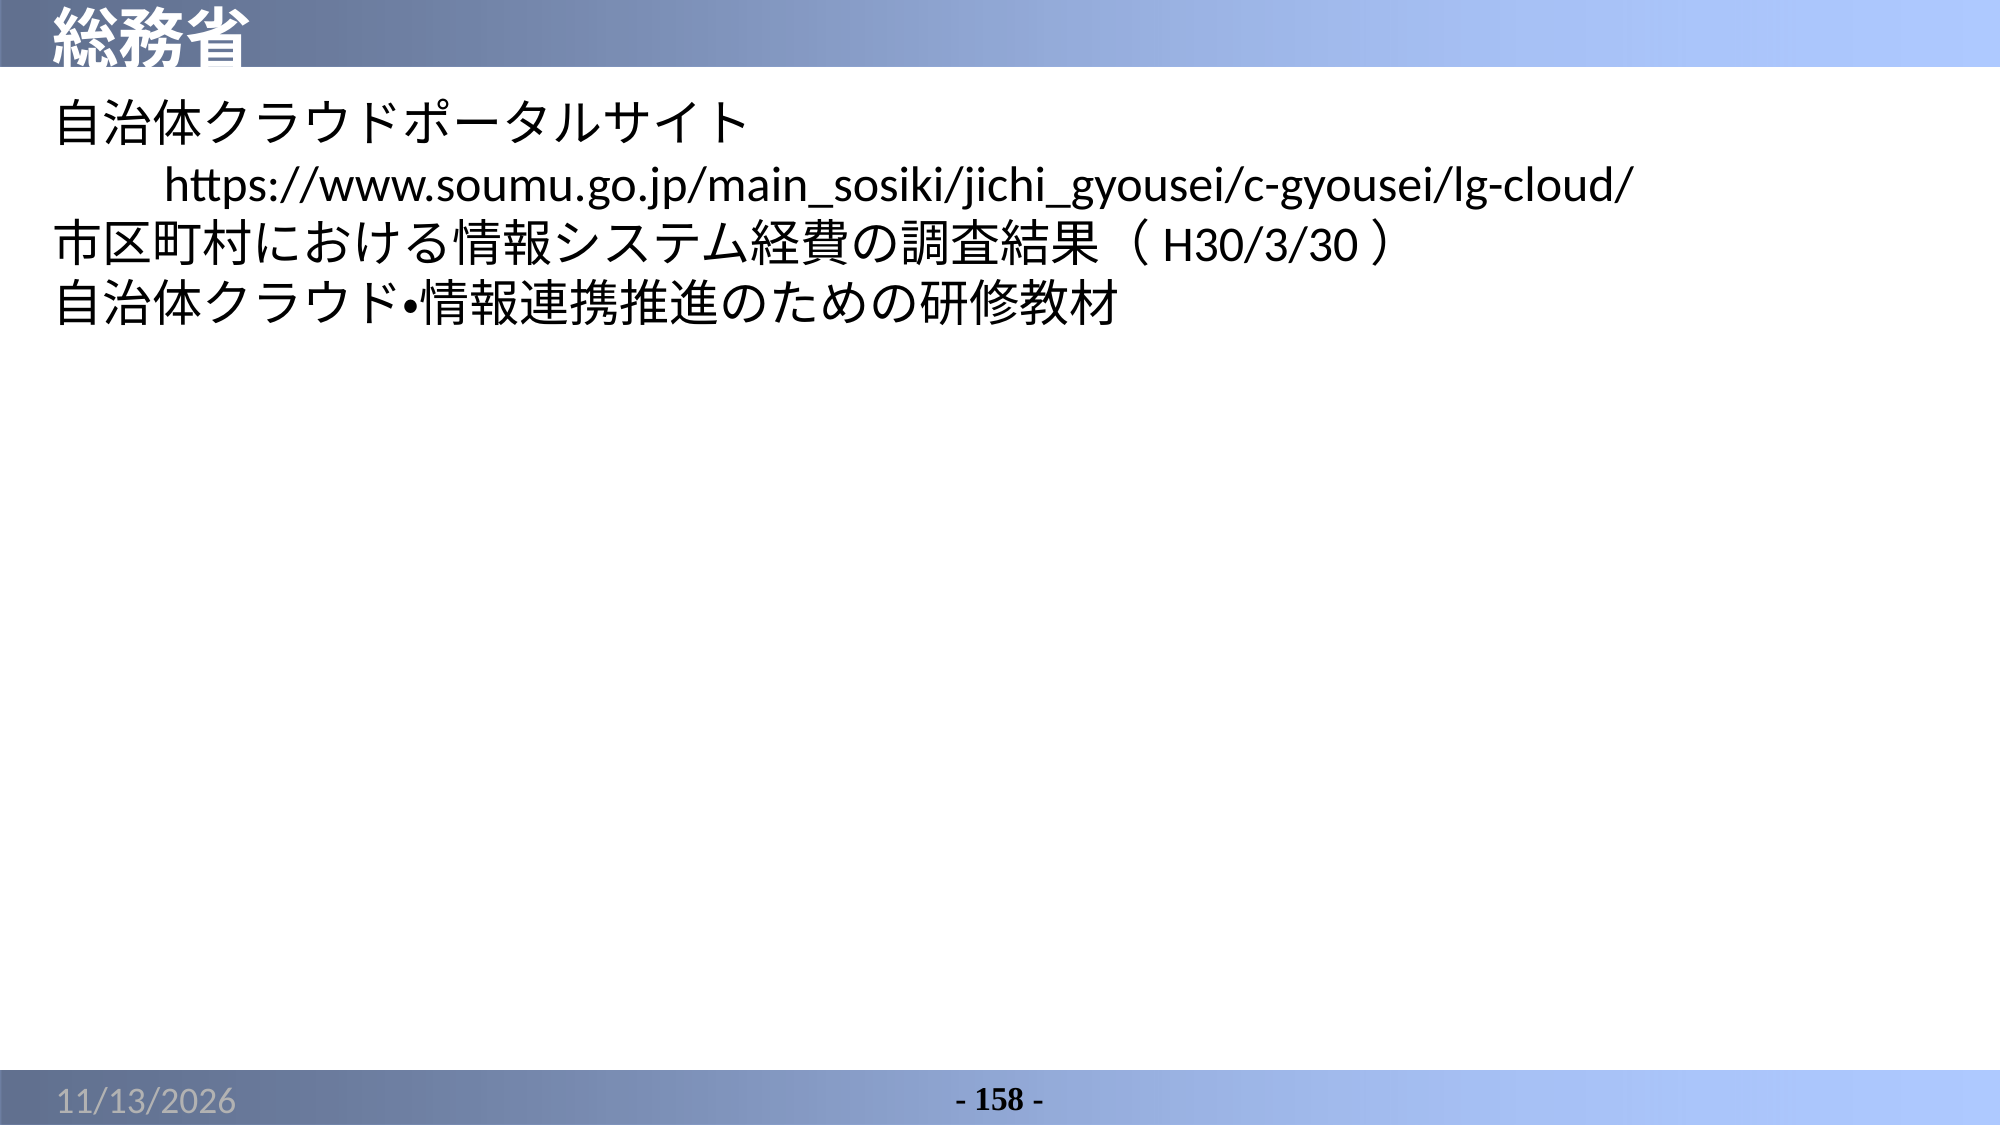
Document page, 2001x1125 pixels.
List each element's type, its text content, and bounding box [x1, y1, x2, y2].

list 自治体クラウドポータルサイト https://www.soumu.go.jp/main_sosiki/jichi_gyousei/c-gyousei/lg-cloud/ 市区町村における情報システム経費の調査結果（H30/3/30） 自治体クラウド・情報連携推進のための研修教材 [52, 91, 1946, 334]
slide_number - 158 - [934, 1078, 1063, 1117]
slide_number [55, 1076, 516, 1122]
title 総務省 [52, 0, 1946, 78]
